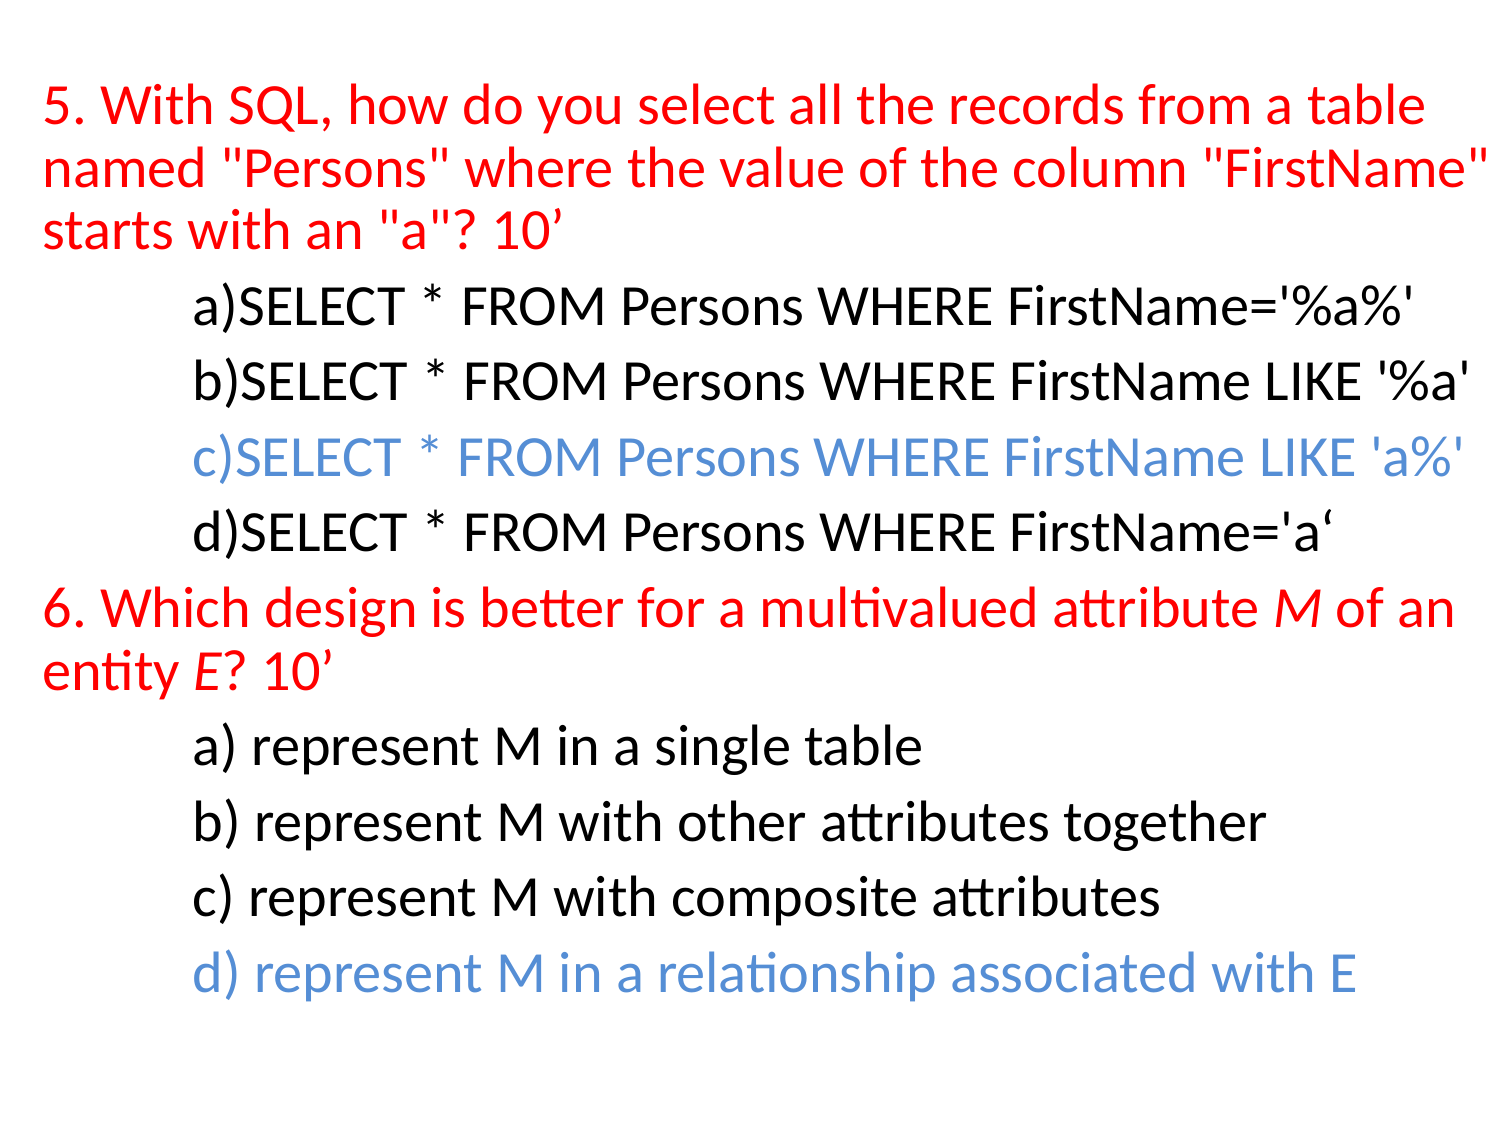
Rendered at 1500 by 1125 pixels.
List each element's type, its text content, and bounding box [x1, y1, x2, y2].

list 5. With SQL, how do you select all the records from a table named "Persons" where the value of the column "FirstName" starts with an "a"? 10’ a)SELECT * FROM Persons WHERE FirstName='%a%' b)SELECT * FROM Persons WHERE FirstName LIKE '%a' c)SELECT * FROM Persons WHERE FirstName LIKE 'a%' d)SELECT * FROM Persons WHERE FirstName='a‘ 6. Which design is better for a multivalued attribute M of an entity E? 10’ a) represent M in a single table b) represent M with other attributes together c) represent M with composite attributes d) represent M in a relationship associated with E [34, 65, 1500, 1071]
